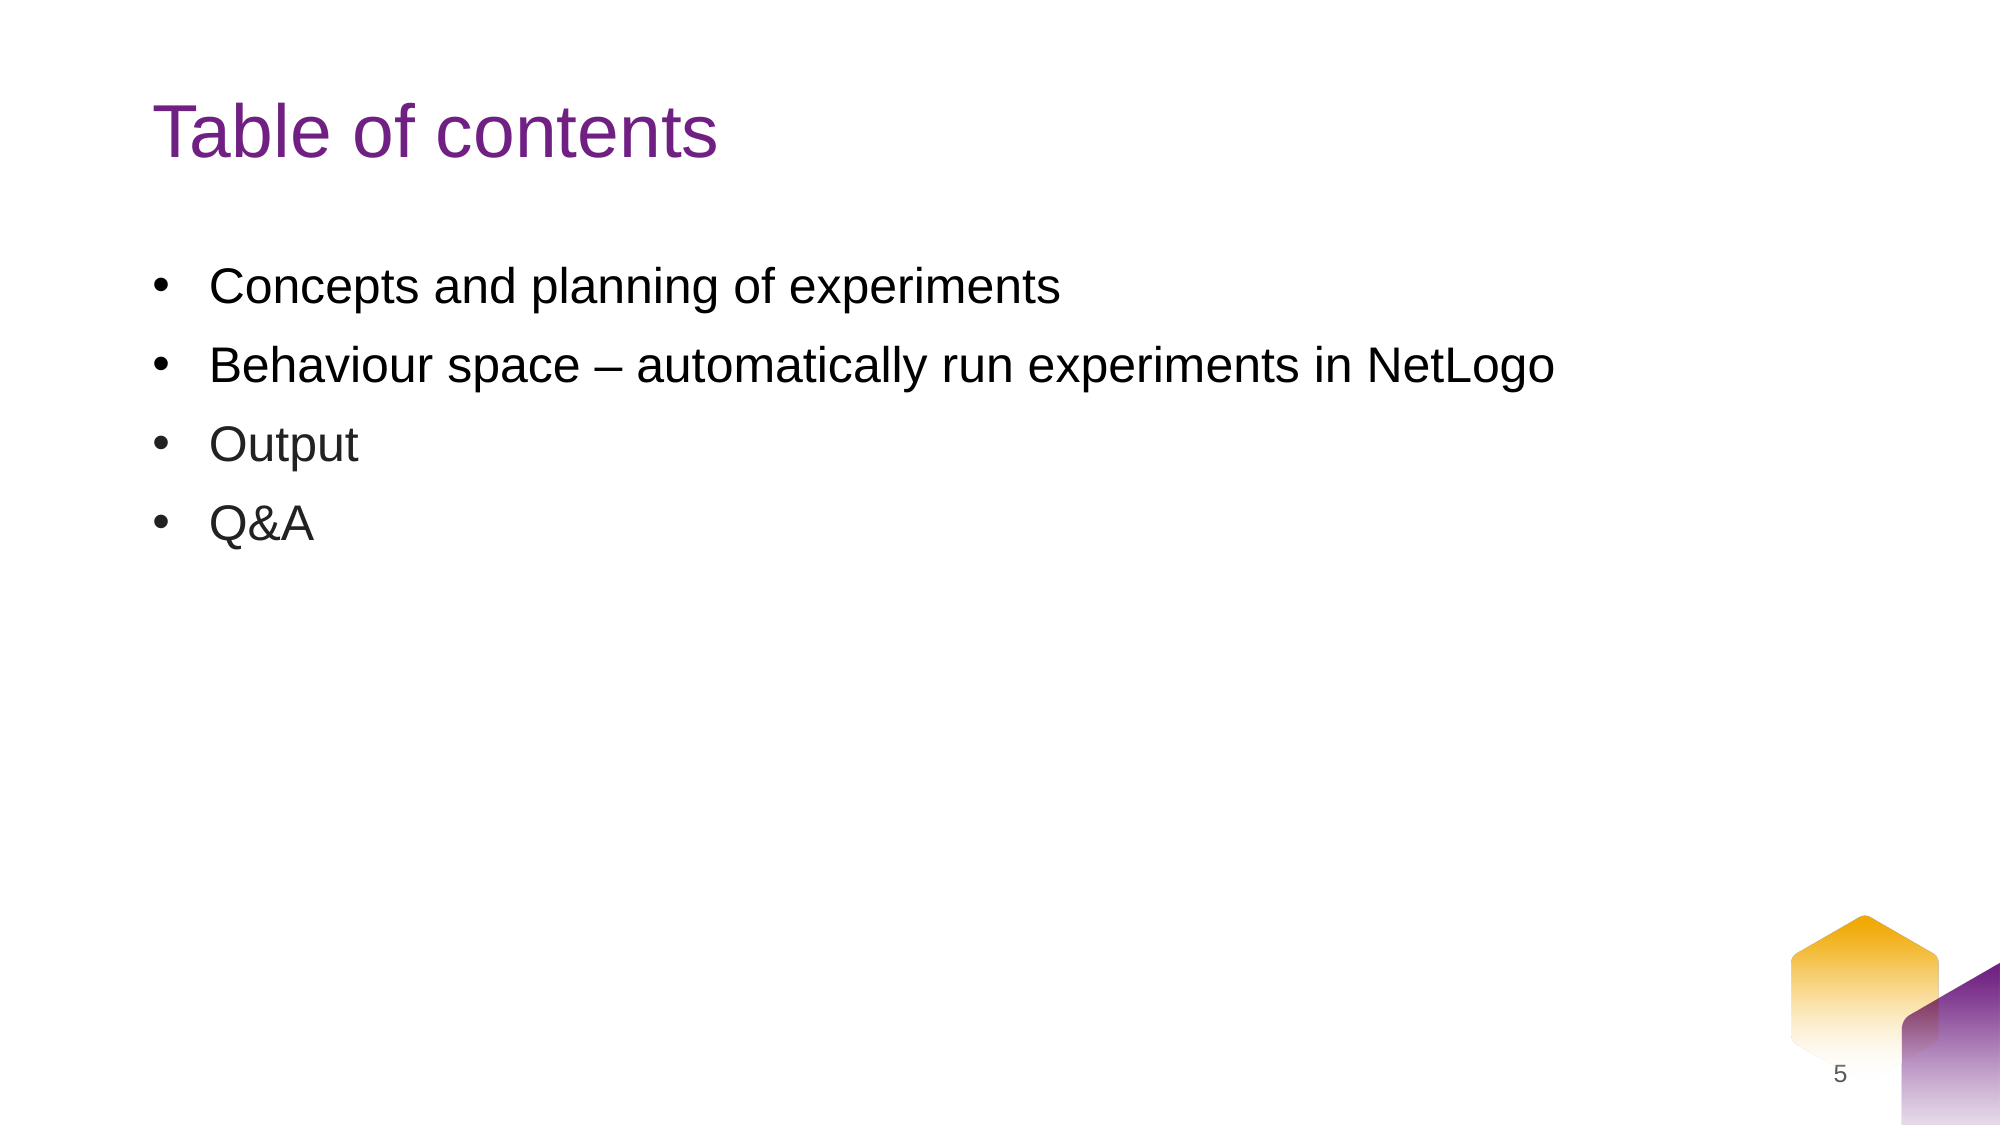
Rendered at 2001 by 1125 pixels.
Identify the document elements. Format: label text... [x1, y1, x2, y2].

list Concepts and planning of experiments Behaviour space – automatically run experiments in NetLogo Output Q&A [137, 252, 1775, 952]
title Table of contents [137, 88, 1775, 179]
picture [1746, 884, 2000, 1125]
slide_number 5 [1412, 1042, 1863, 1103]
